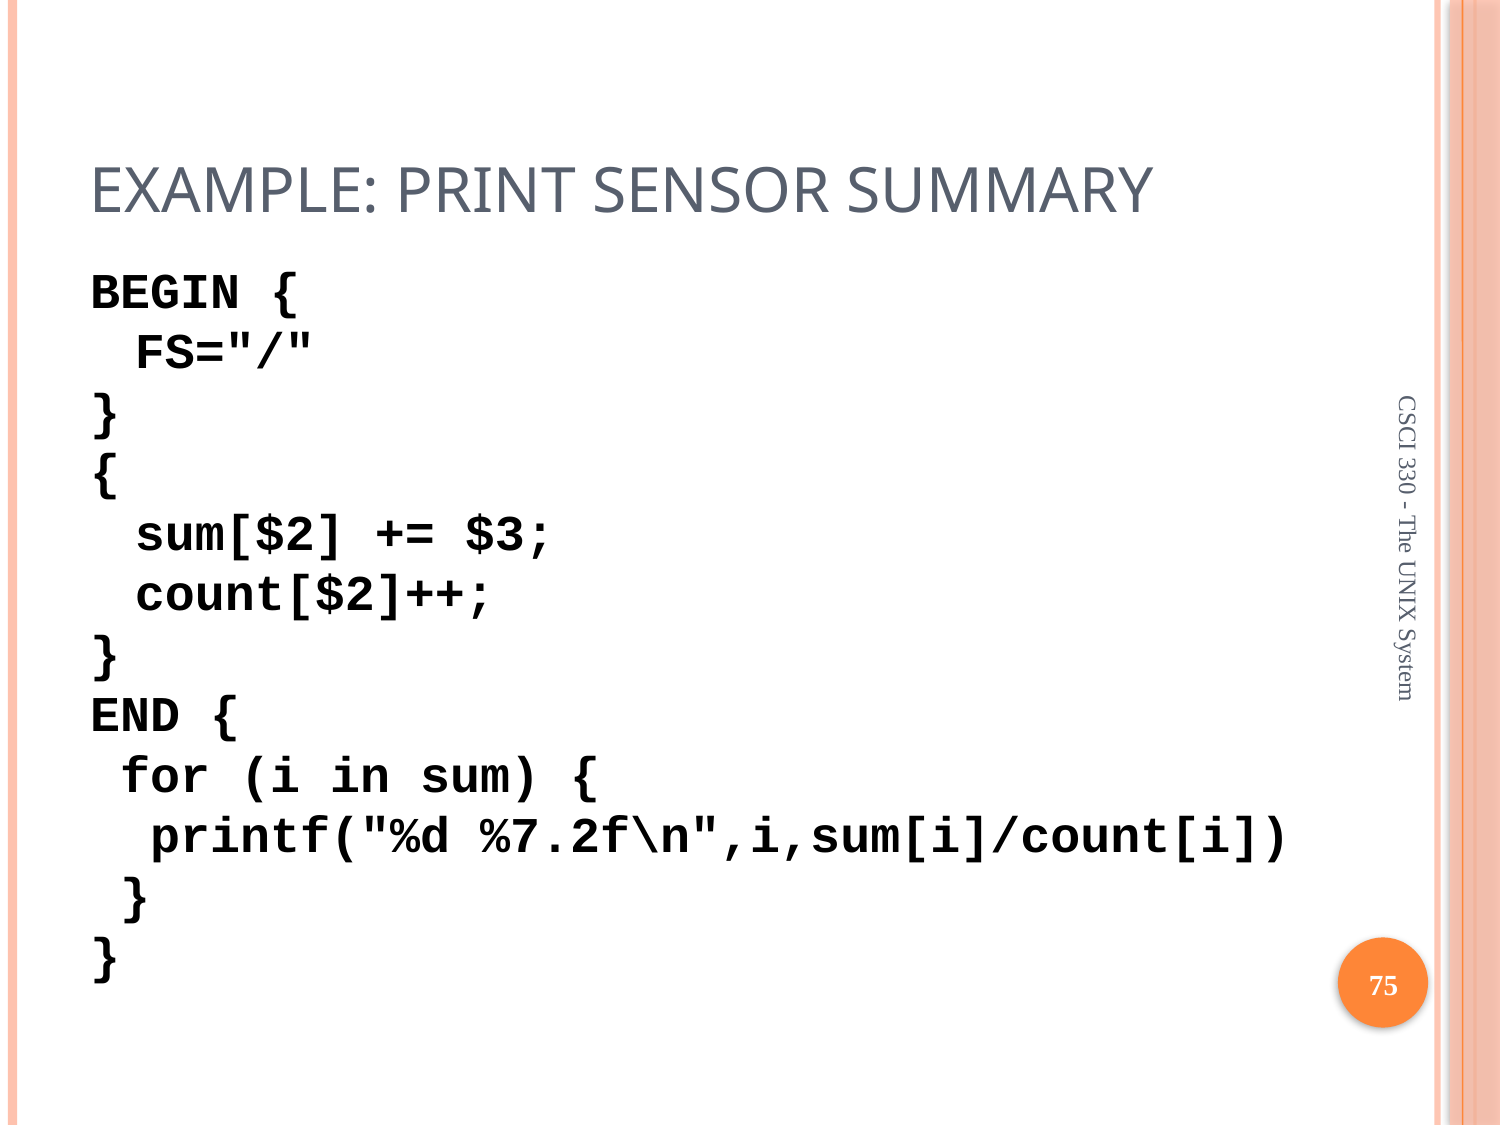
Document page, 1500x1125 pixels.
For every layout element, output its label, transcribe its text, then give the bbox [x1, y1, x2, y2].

footer CSCI 330 - The UNIX System [1379, 380, 1440, 906]
slide_number 75 [1333, 940, 1434, 1026]
title Example: print sensor summary [75, 45, 1300, 233]
list BEGIN { FS="/" } { sum[$2] += $3; count[$2]++; } END { for (i in sum) { printf("%d %7.2f\n",i,sum[i]/count[i]) } } [74, 262, 1338, 1063]
